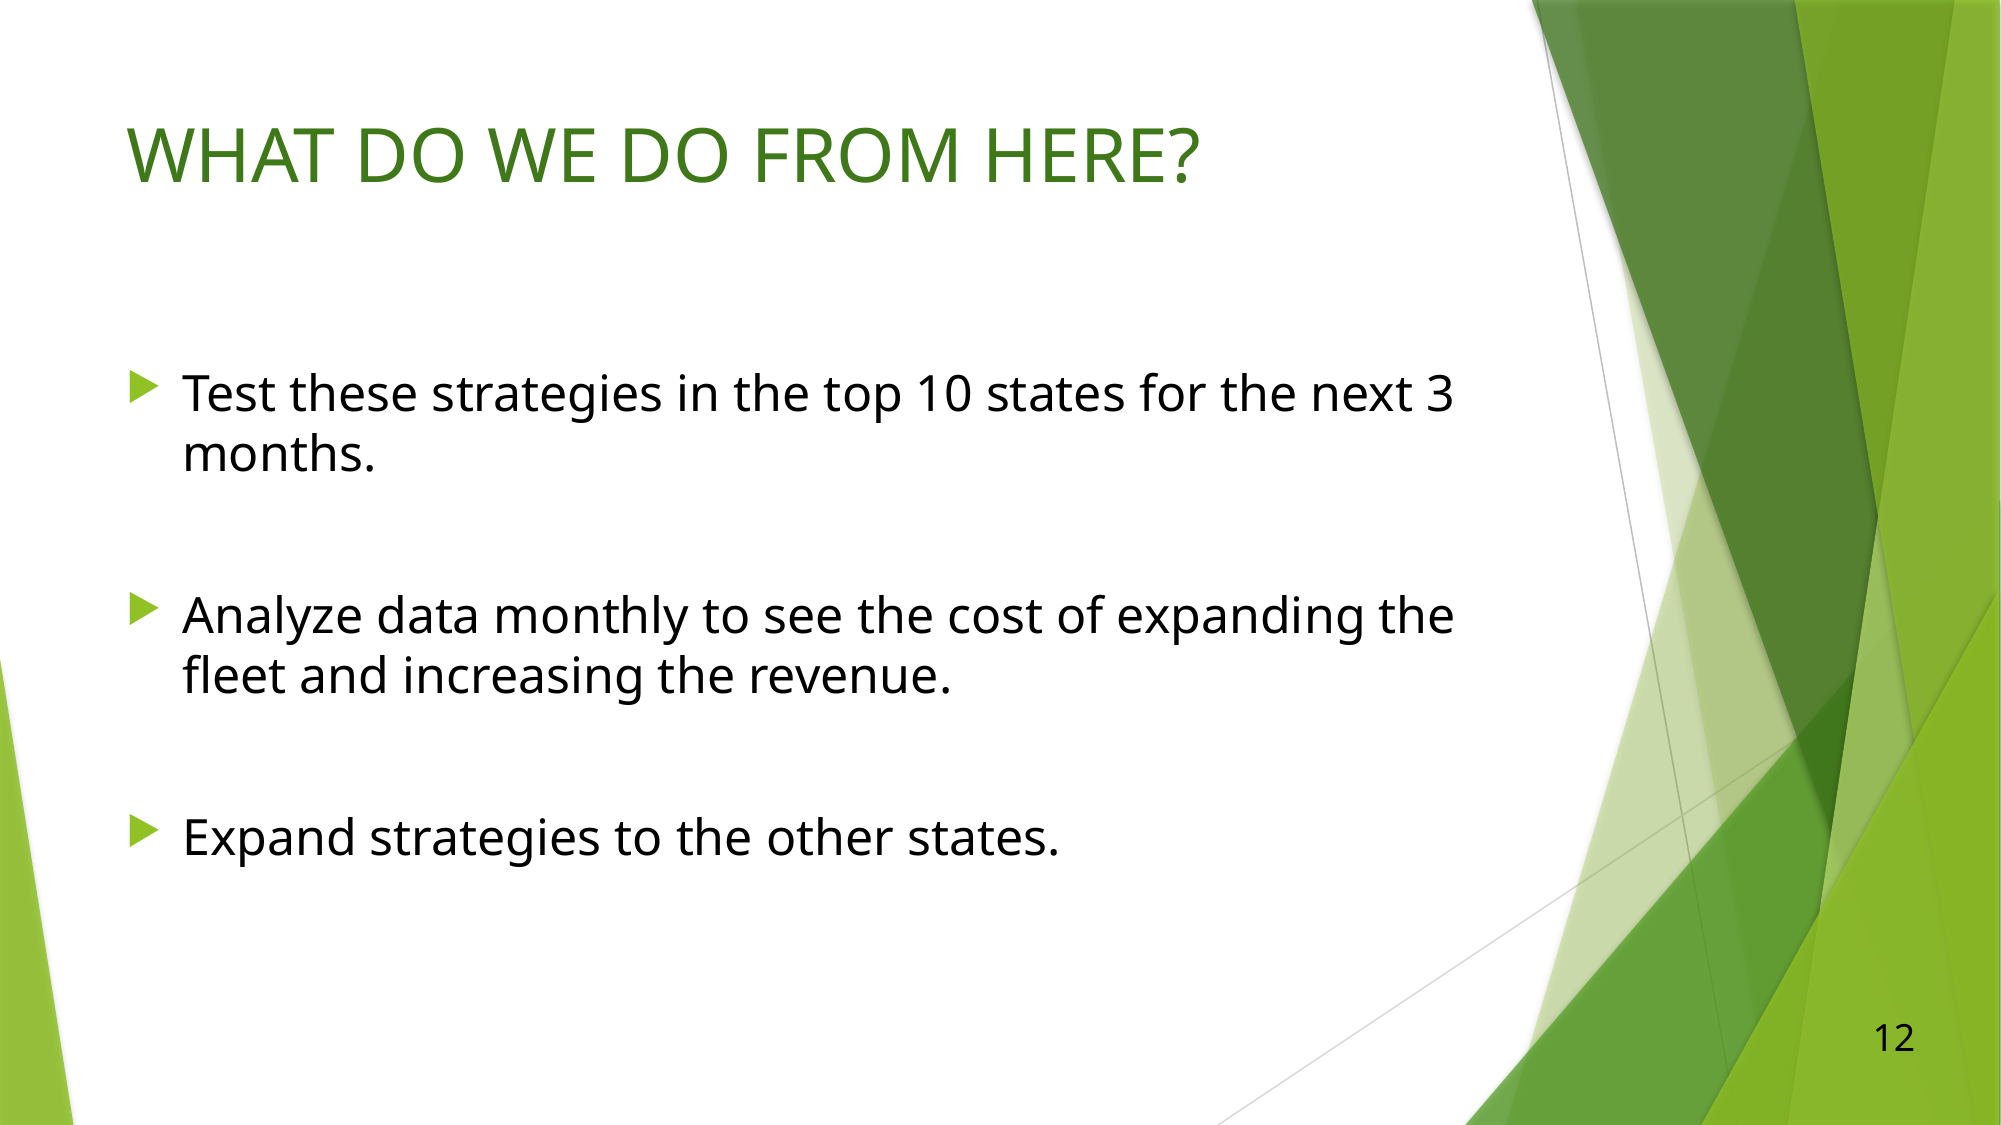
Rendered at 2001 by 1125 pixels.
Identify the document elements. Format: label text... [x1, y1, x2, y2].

title WHAT DO WE DO FROM HERE? [111, 99, 1522, 317]
slide_number 12 [1818, 1009, 1931, 1070]
list Test these strategies in the top 10 states for the next 3 months. Analyze data monthly to see the cost of expanding the fleet and increasing the revenue. Expand strategies to the other states. [111, 354, 1589, 992]
